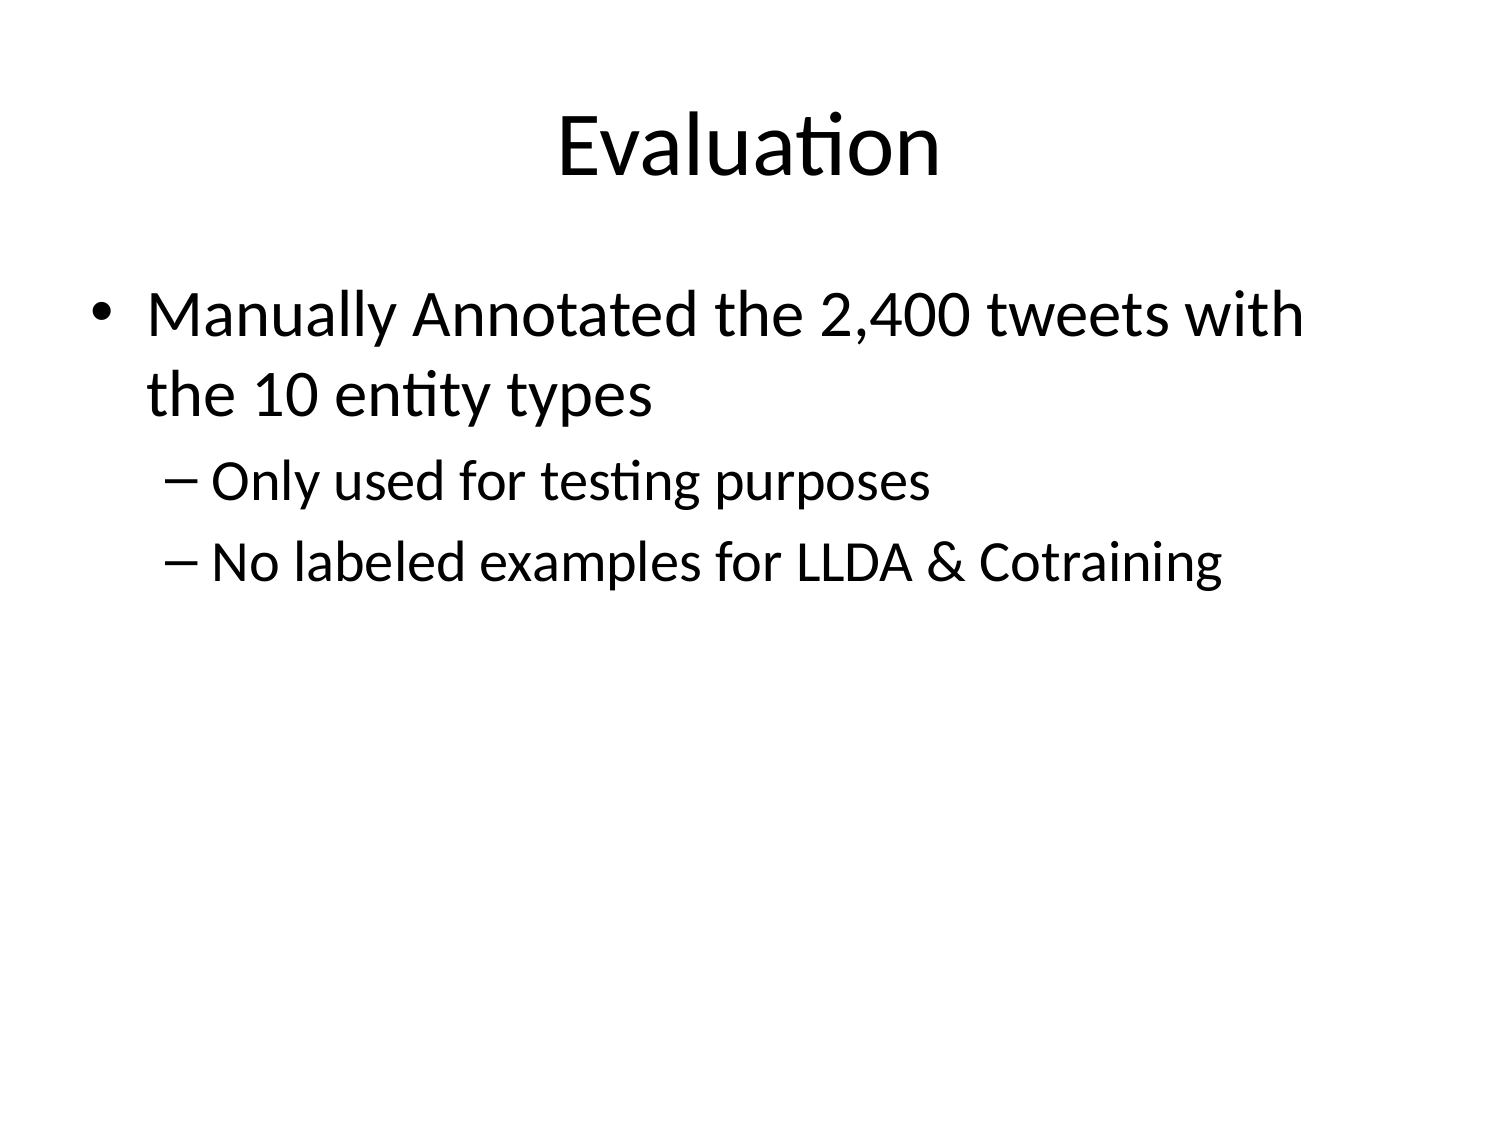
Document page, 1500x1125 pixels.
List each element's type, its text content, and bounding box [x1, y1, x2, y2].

title Evaluation [75, 45, 1425, 233]
list Manually Annotated the 2,400 tweets with the 10 entity types Only used for testing purposes No labeled examples for LLDA & Cotraining [75, 262, 1425, 1005]
